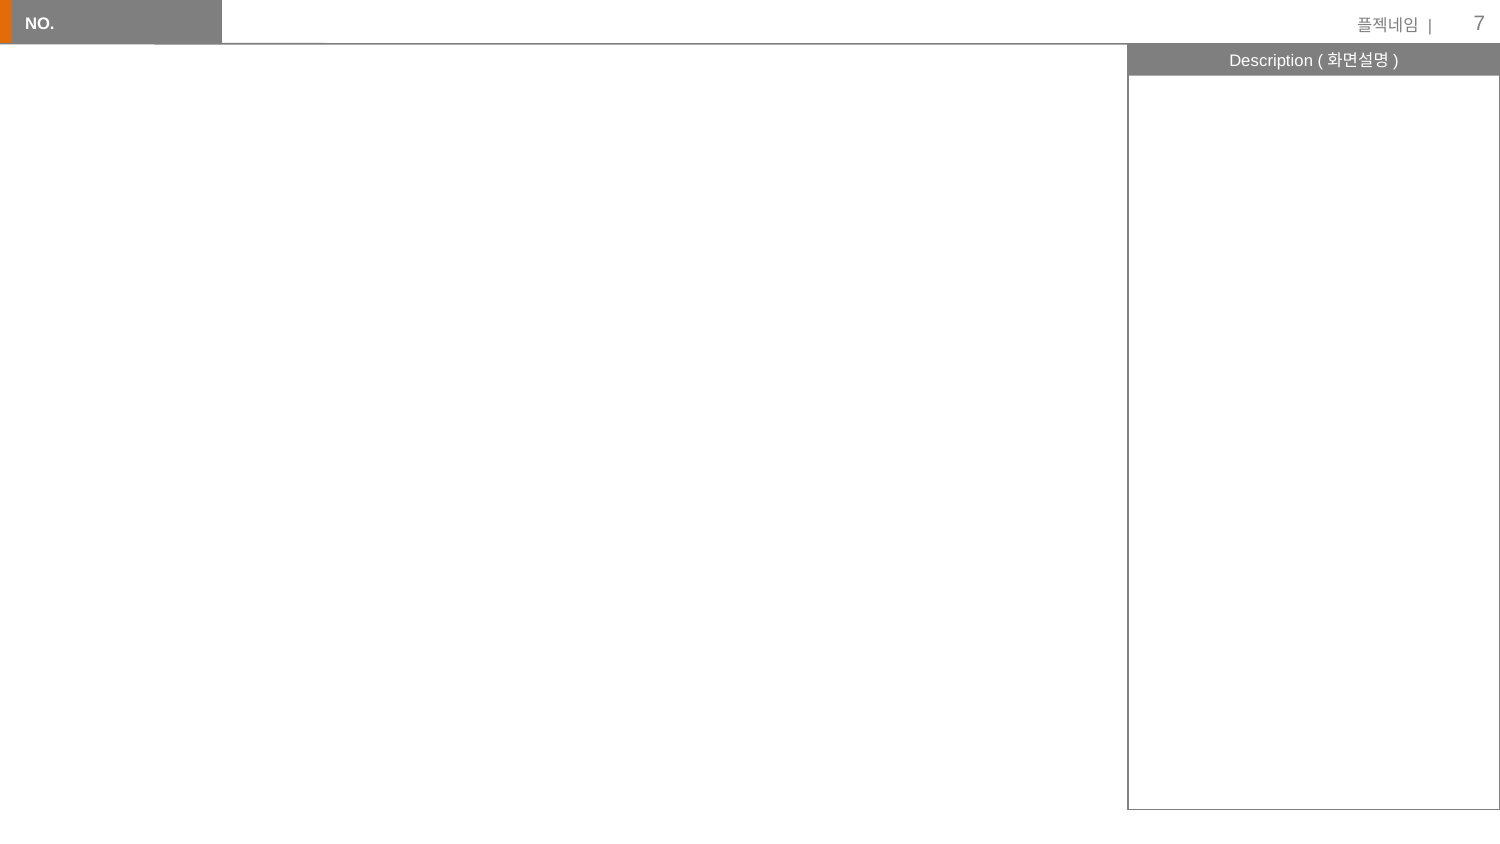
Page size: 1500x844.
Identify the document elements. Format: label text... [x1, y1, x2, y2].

slide_number 7 [1409, 0, 1500, 46]
